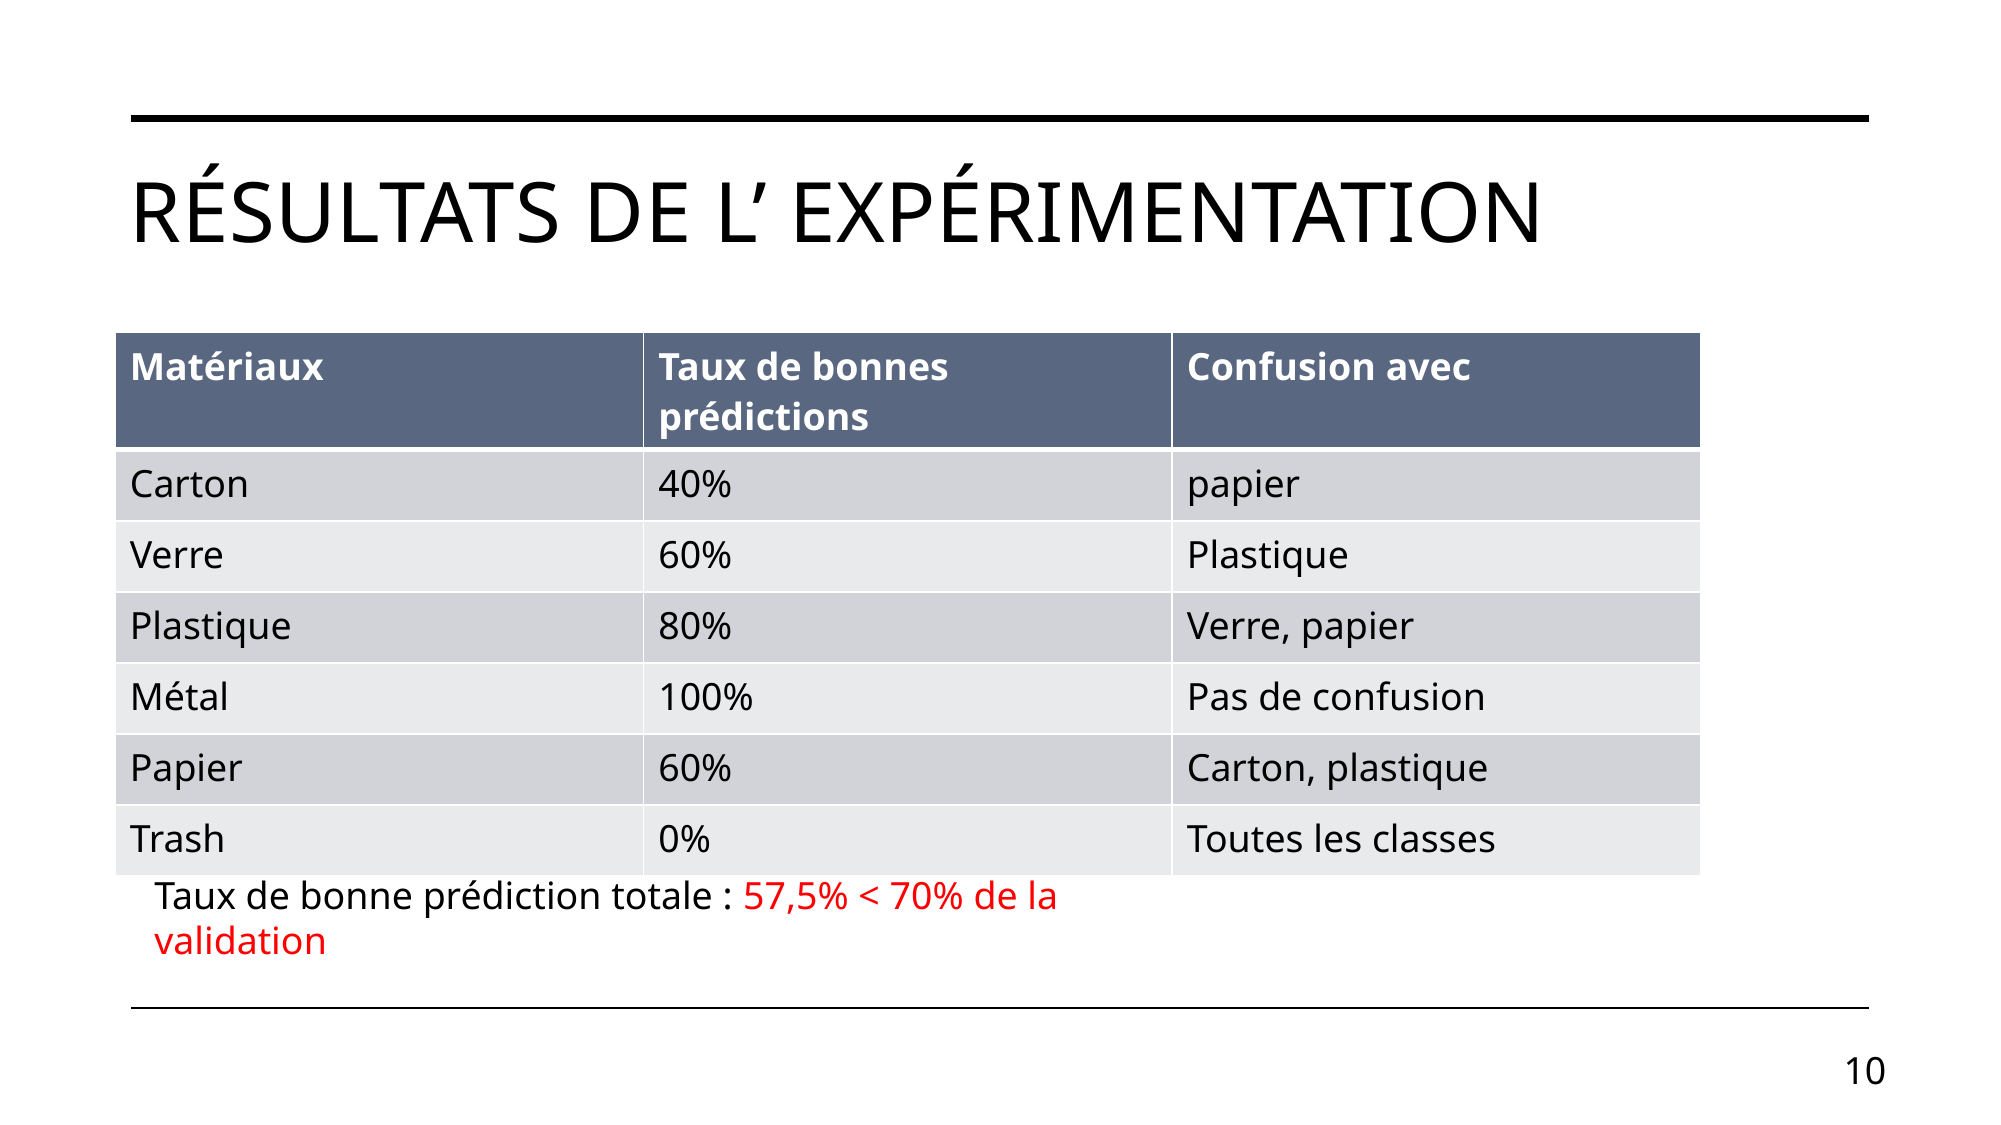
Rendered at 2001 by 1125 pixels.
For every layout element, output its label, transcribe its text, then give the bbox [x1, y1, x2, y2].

table_cell Papier [116, 735, 643, 804]
title Résultats de l’ Expérimentation [114, 151, 1869, 295]
table_cell Verre, papier [1173, 593, 1700, 662]
table_header Taux de bonnes prédictions [644, 333, 1171, 447]
table_cell Verre [116, 522, 643, 591]
table_cell 40% [644, 452, 1171, 520]
table_cell Carton [116, 452, 643, 520]
slide_number 10 [1791, 1042, 1902, 1103]
table_cell 0% [644, 806, 1171, 865]
text_box Taux de bonne prédiction totale : 57,5% < 70% de la validation [139, 865, 1200, 970]
table_cell papier [1173, 452, 1700, 520]
table_cell 80% [644, 593, 1171, 662]
table_cell Pas de confusion [1173, 664, 1700, 733]
table_cell Carton, plastique [1173, 735, 1700, 804]
table_cell Plastique [116, 593, 643, 662]
table_cell Toutes les classes [1173, 806, 1700, 875]
table_header Matériaux [116, 333, 643, 447]
table_cell Plastique [1173, 522, 1700, 591]
table_cell Métal [116, 664, 643, 733]
table_cell Trash [116, 806, 643, 875]
table_header Confusion avec [1173, 333, 1700, 447]
table_cell 100% [644, 664, 1171, 733]
table_cell 60% [644, 522, 1171, 591]
table_cell 60% [644, 735, 1171, 804]
